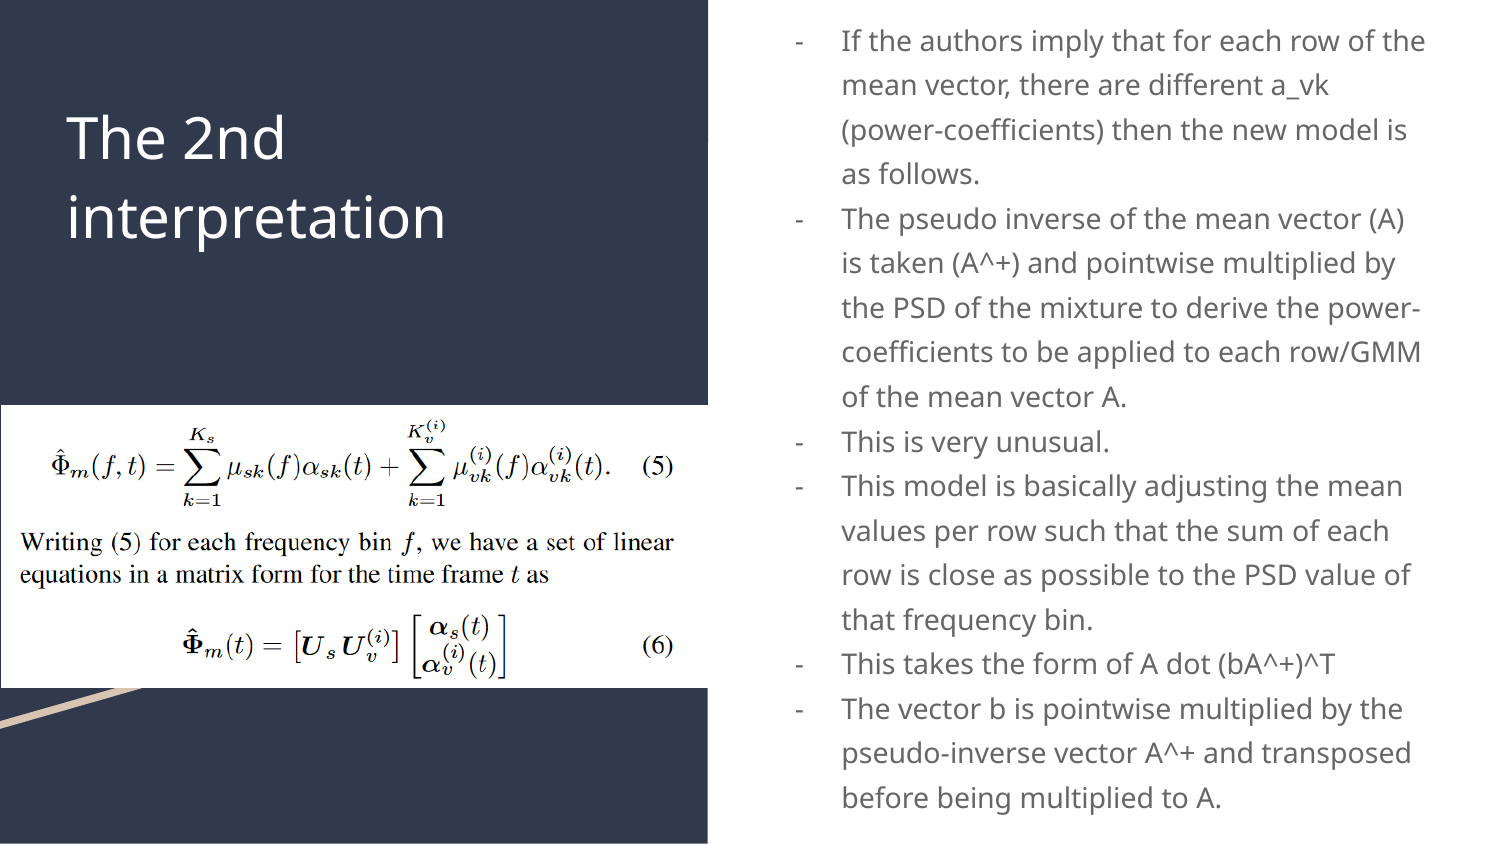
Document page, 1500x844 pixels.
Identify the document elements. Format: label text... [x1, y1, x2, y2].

picture [1, 405, 710, 689]
title The 2nd interpretation [51, 82, 660, 403]
list If the authors imply that for each row of the mean vector, there are different a_vk (power-coefficients) then the new model is as follows. The pseudo inverse of the mean vector (A) is taken (A^+) and pointwise multiplied by the PSD of the mixture to derive the power-coefficients to be applied to each row/GMM of the mean vector A. This is very unusual. This model is basically adjusting the mean values per row such that the sum of each row is close as possible to the PSD value of that frequency bin. This takes the form of A dot (bA^+)^T The vector b is pointwise multiplied by the pseudo-inverse vector A^+ and transposed before being multiplied to A. [761, 0, 1446, 844]
